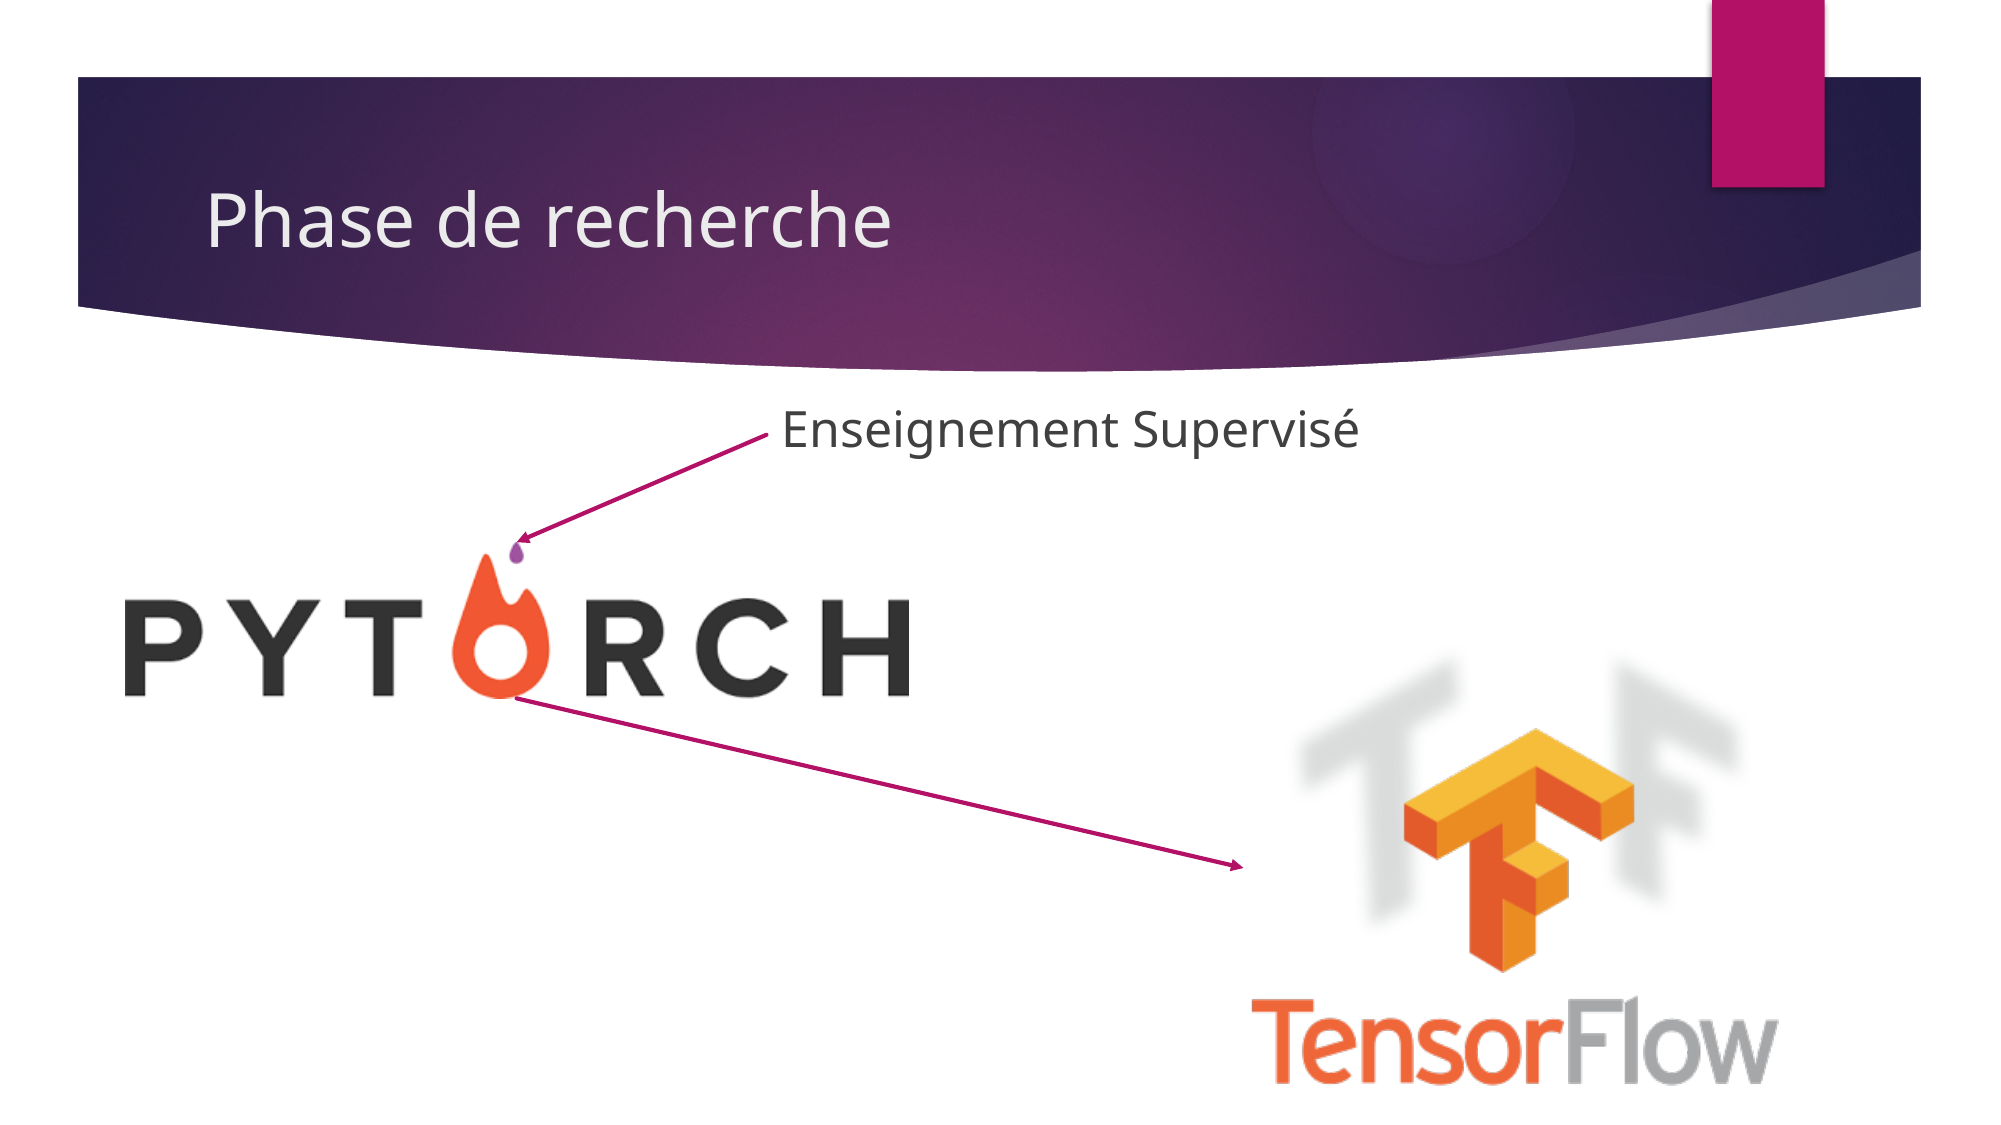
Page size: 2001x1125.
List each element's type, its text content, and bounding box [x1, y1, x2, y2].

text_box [516, 434, 767, 543]
title Phase de recherche [189, 159, 1627, 276]
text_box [516, 698, 1244, 869]
picture [1243, 641, 1788, 1095]
list Enseignement Supervisé [766, 389, 1386, 480]
picture [124, 541, 909, 699]
